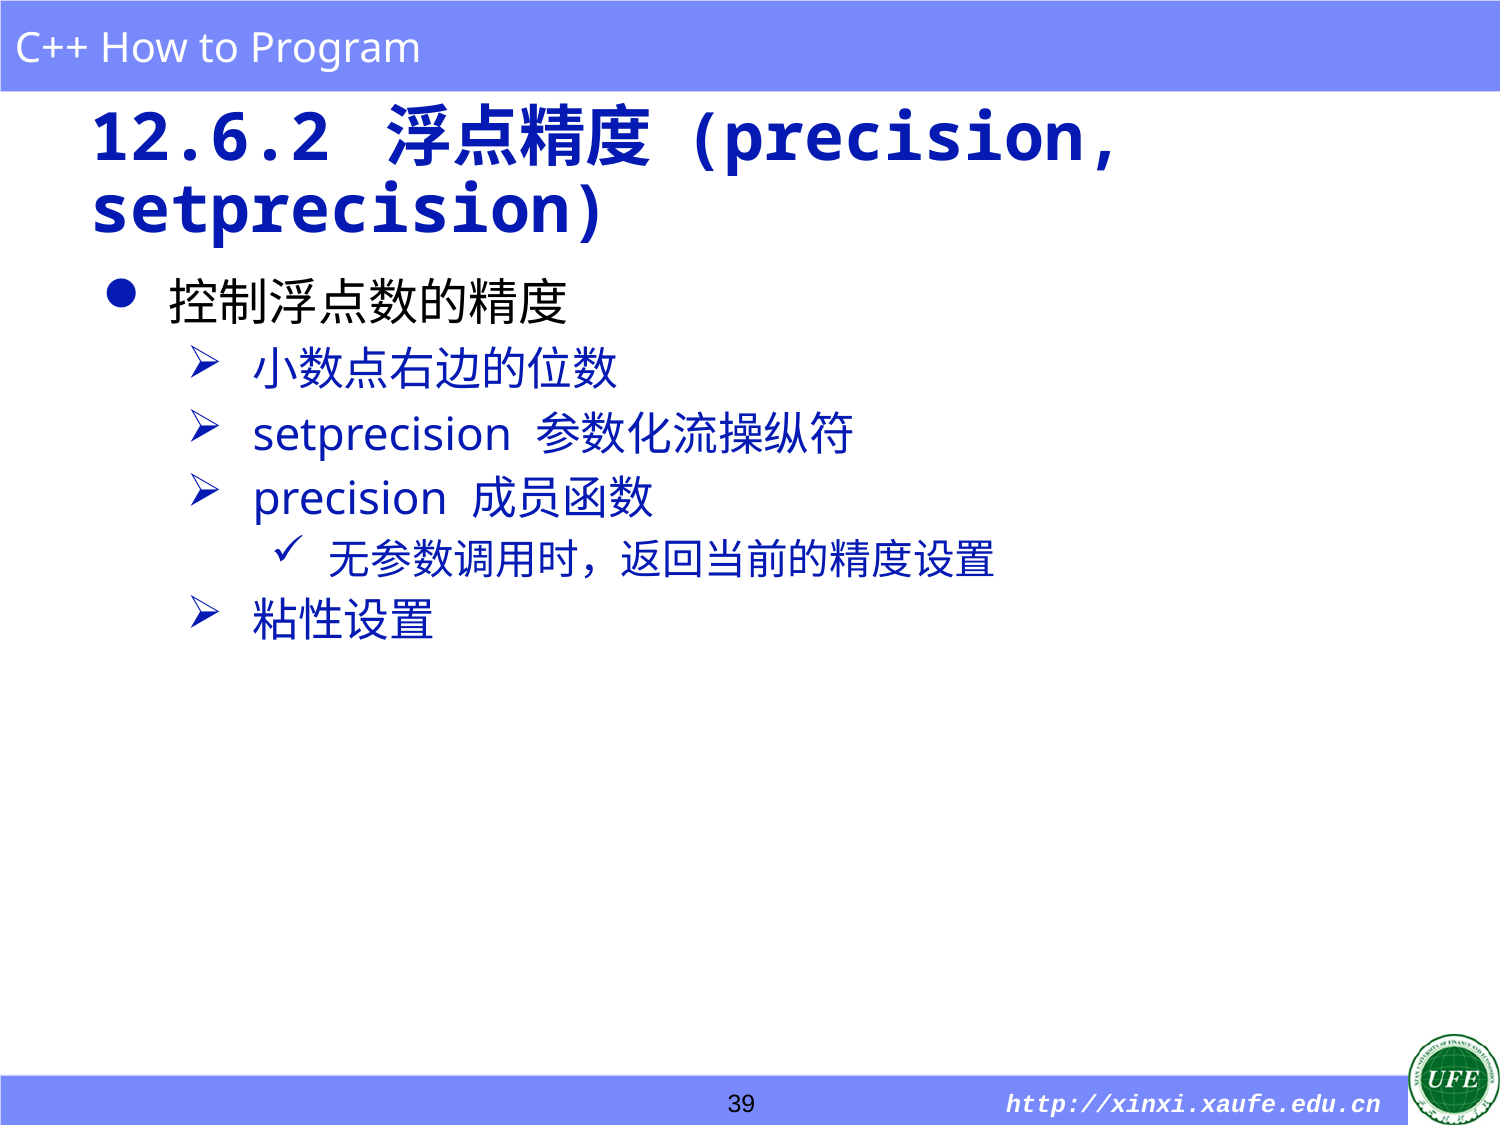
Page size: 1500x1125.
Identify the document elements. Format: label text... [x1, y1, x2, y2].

picture [1408, 1034, 1500, 1125]
title 12.6.2 浮点精度 (precision, setprecision) [75, 125, 1450, 225]
list 控制浮点数的精度 小数点右边的位数 setprecision 参数化流操纵符 precision 成员函数 无参数调用时，返回当前的精度设置 粘性设置 [87, 262, 1400, 748]
slide_number 39 [712, 1080, 775, 1121]
